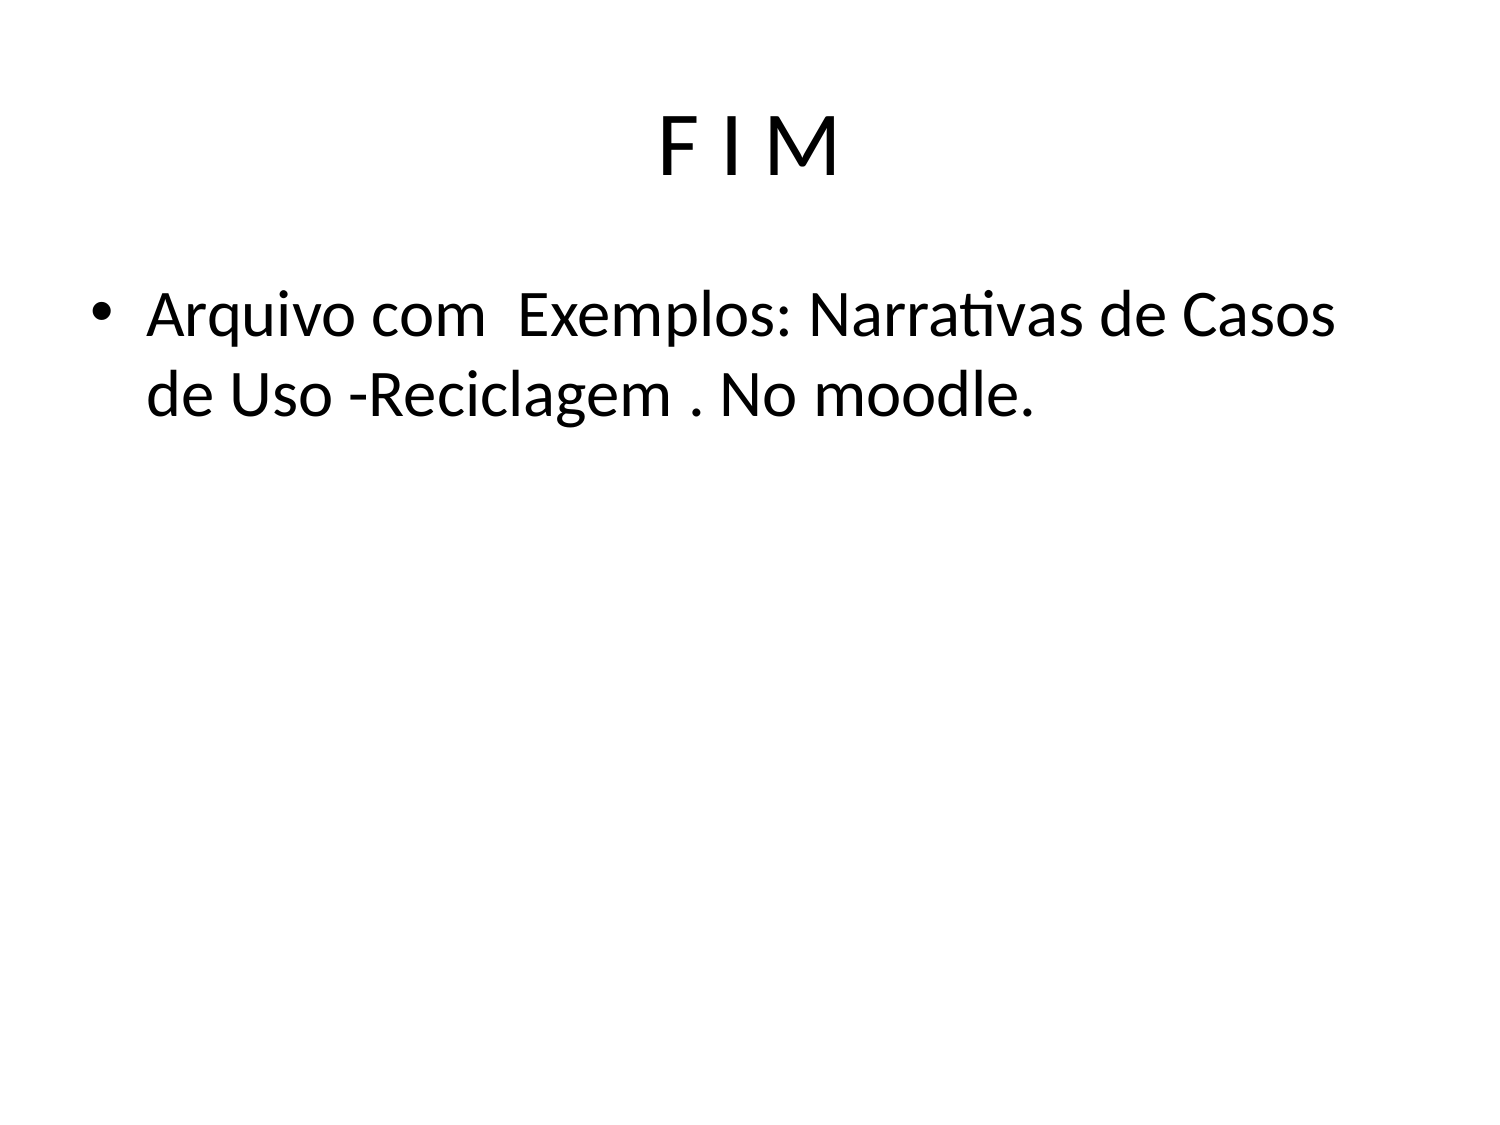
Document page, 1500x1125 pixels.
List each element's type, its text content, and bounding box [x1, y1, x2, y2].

list Arquivo com Exemplos: Narrativas de Casos de Uso -Reciclagem . No moodle. [75, 262, 1425, 1005]
title F I M [75, 45, 1425, 233]
